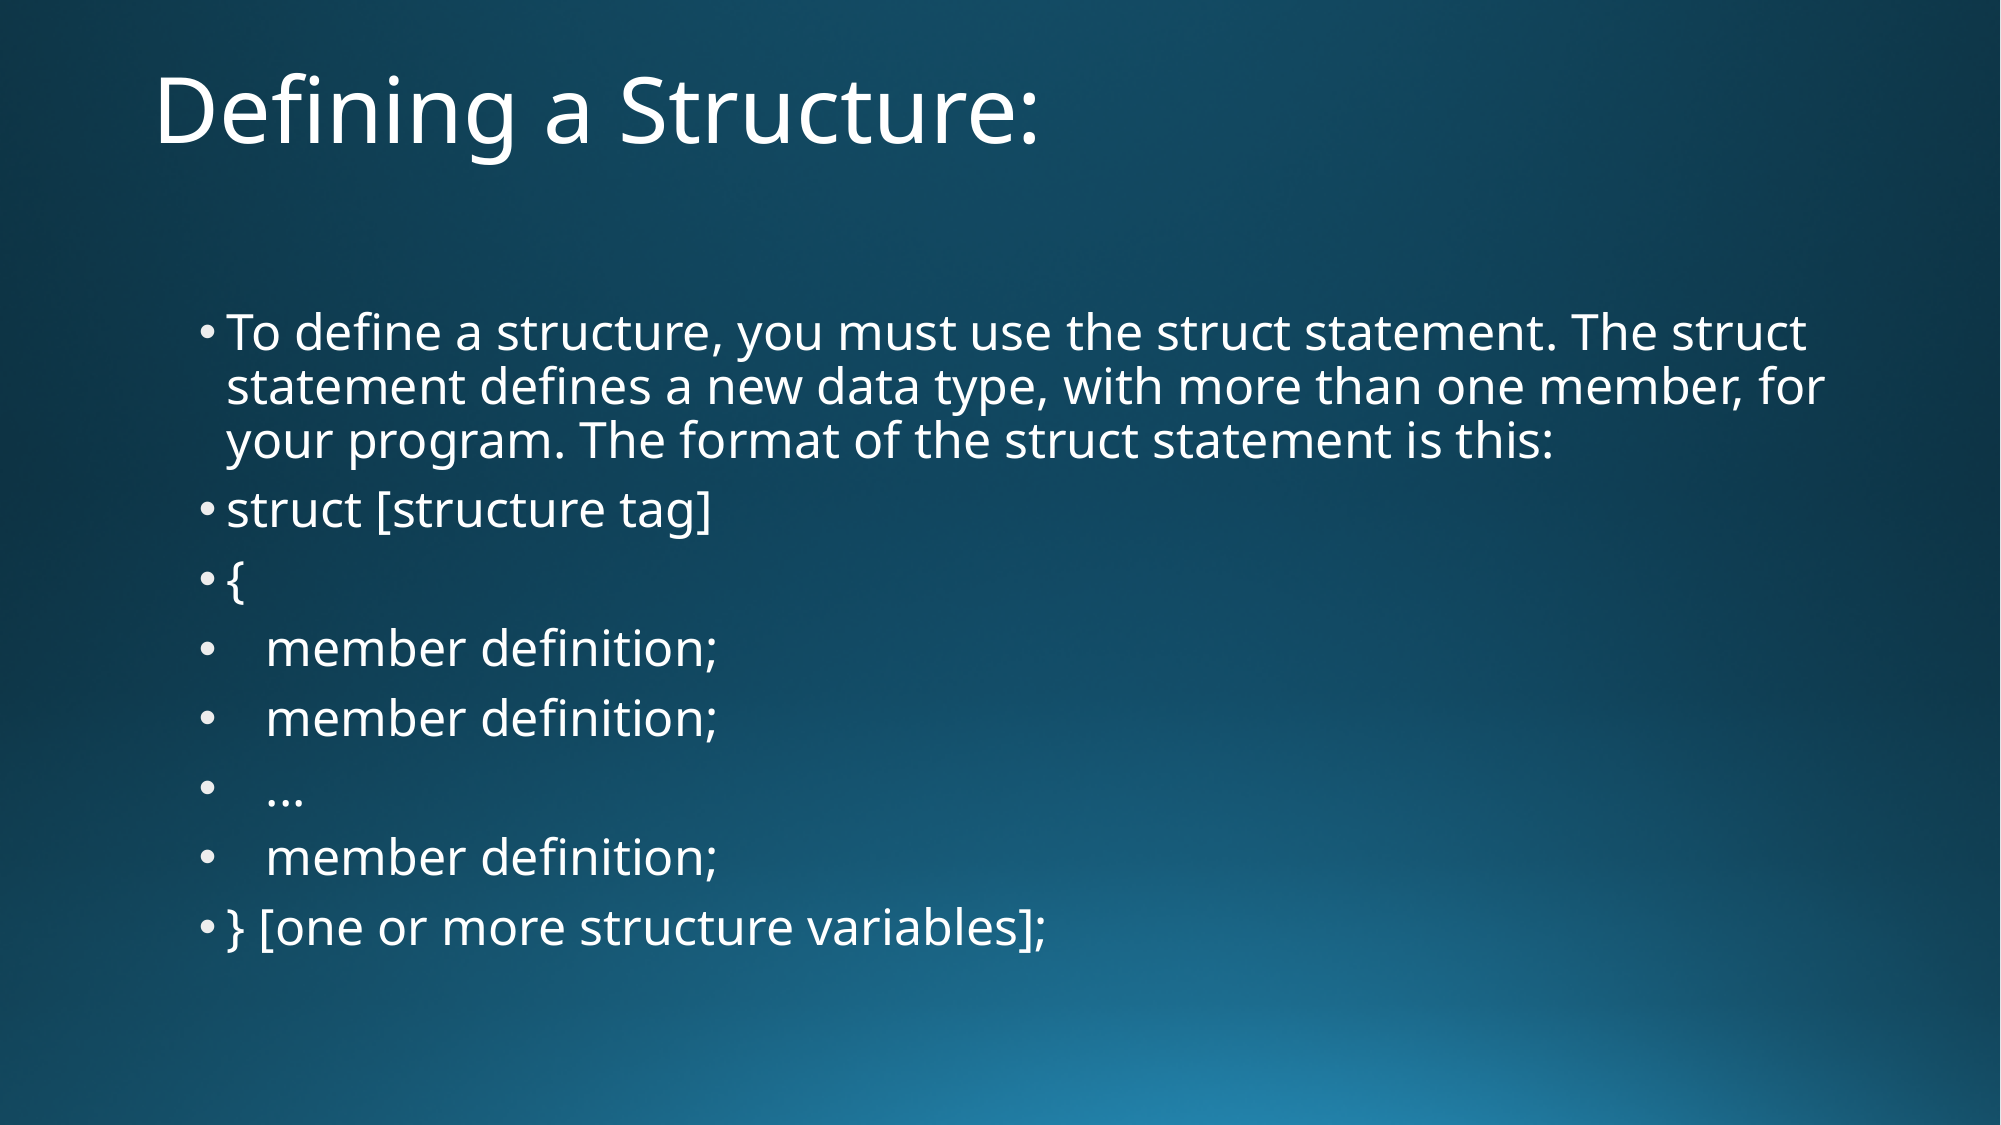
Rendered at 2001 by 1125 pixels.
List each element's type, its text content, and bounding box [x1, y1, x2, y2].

title Defining a Structure: [137, 59, 1863, 278]
list To define a structure, you must use the struct statement. The struct statement defines a new data type, with more than one member, for your program. The format of the struct statement is this: struct [structure tag] { member definition; member definition; ... member definition; } [one or more structure variables]; [183, 299, 1863, 1014]
picture [0, 0, 2001, 1125]
